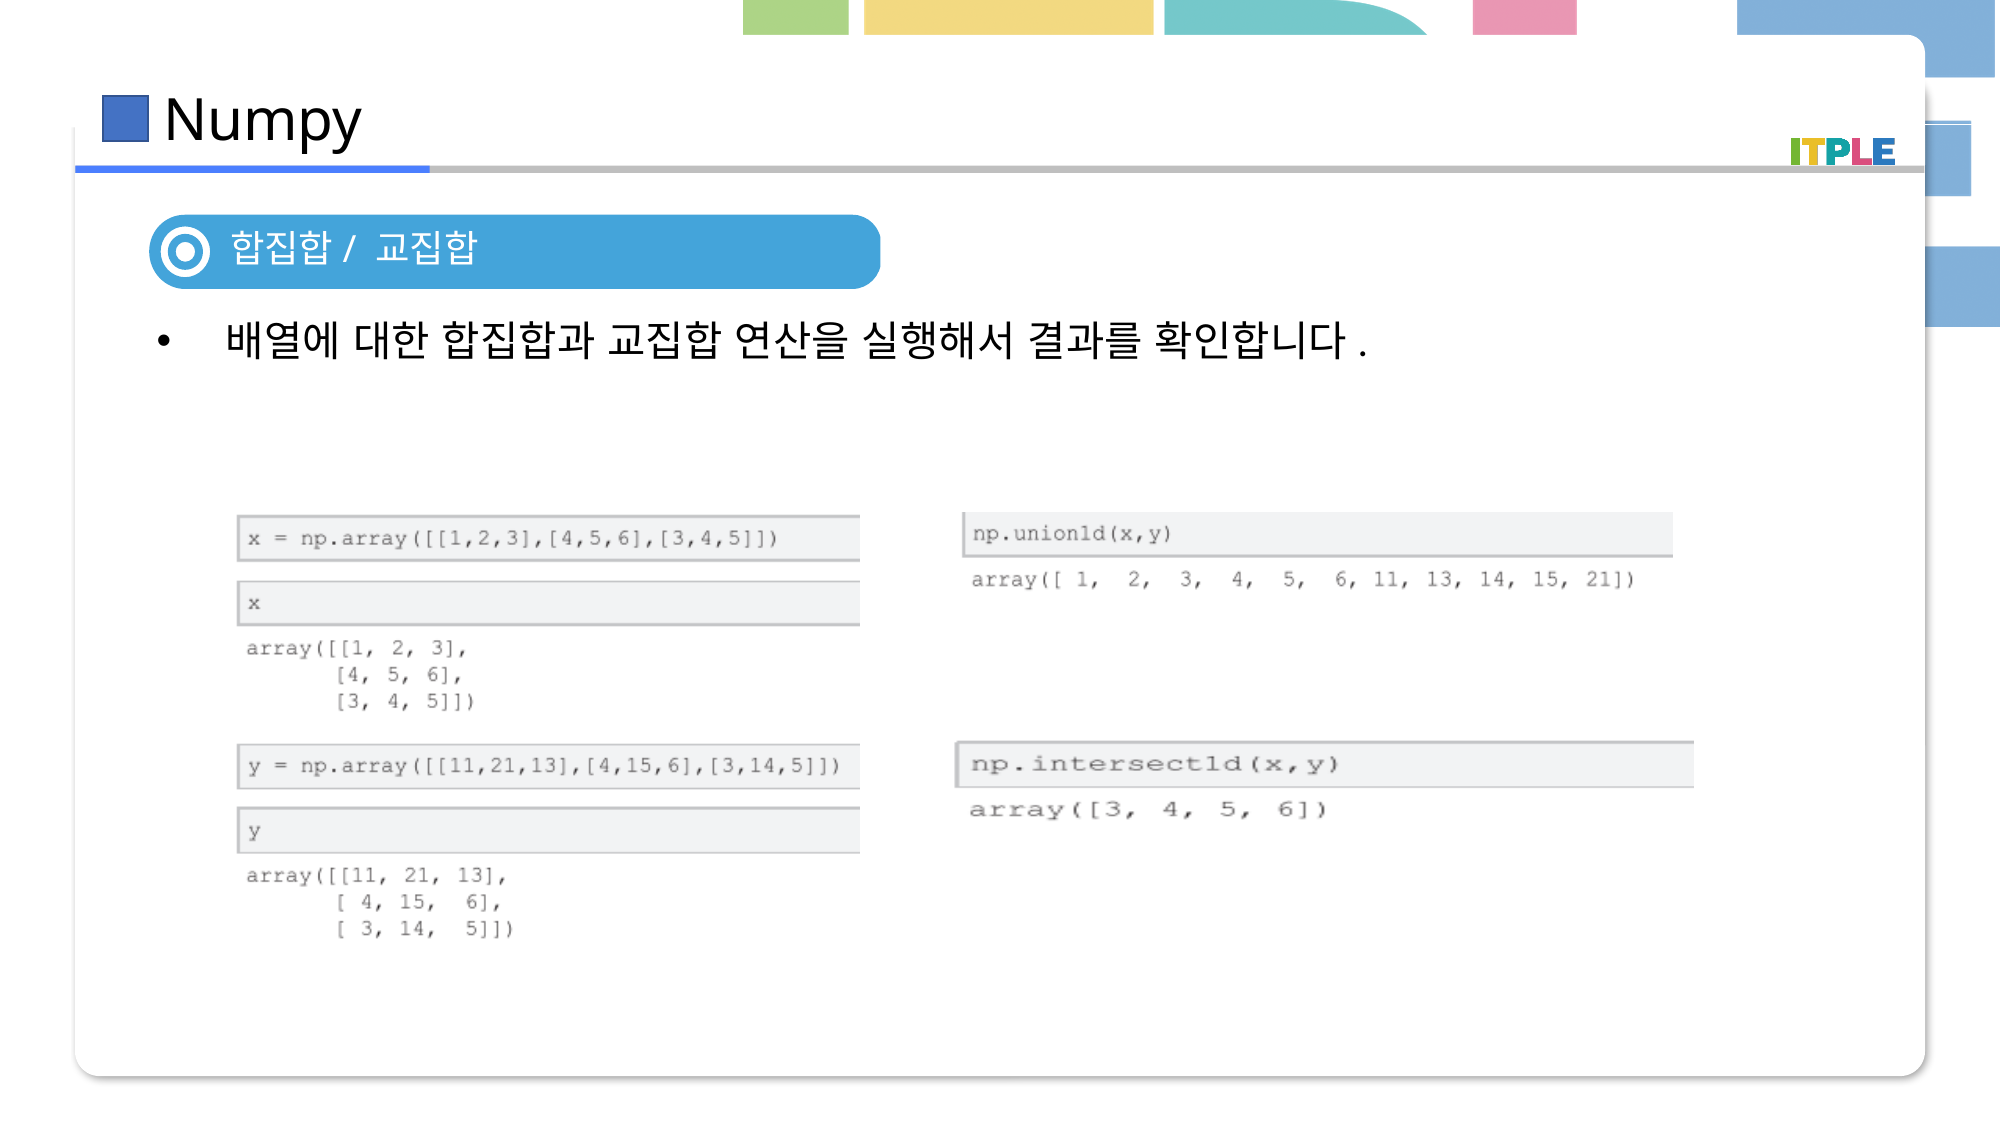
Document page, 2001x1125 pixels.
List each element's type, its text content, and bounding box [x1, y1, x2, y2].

picture [1791, 138, 1895, 165]
text_box 합집합/ 교집합 [215, 217, 494, 278]
picture [234, 512, 860, 948]
picture [953, 730, 1694, 840]
list 배열에 대한 합집합과 교집합 연산을 실행해서 결과를 확인합니다. [141, 312, 1766, 395]
picture [953, 512, 1673, 623]
